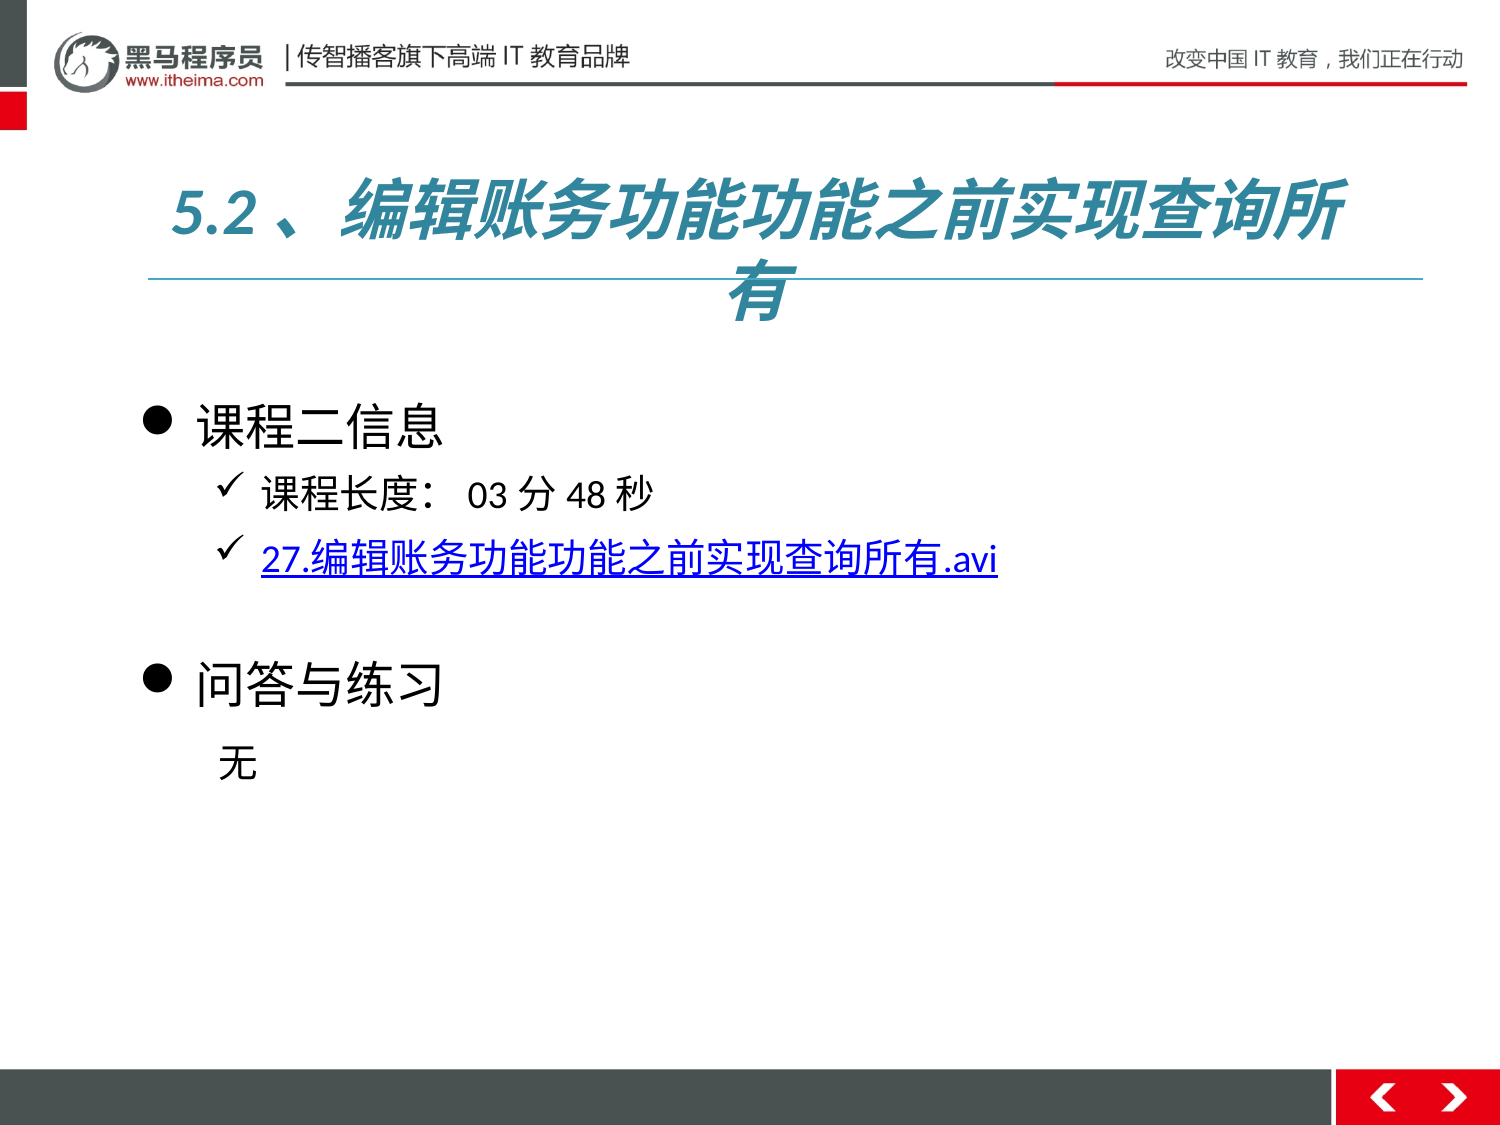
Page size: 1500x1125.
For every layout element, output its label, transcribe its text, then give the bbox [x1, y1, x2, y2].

picture [0, 0, 1500, 1125]
text_box 课程二信息 课程长度：03分48秒 27.编辑账务功能功能之前实现查询所有.avi 问答与练习 无 [123, 315, 1387, 1024]
title 5.2、编辑账务功能功能之前实现查询所有 [123, 160, 1387, 315]
